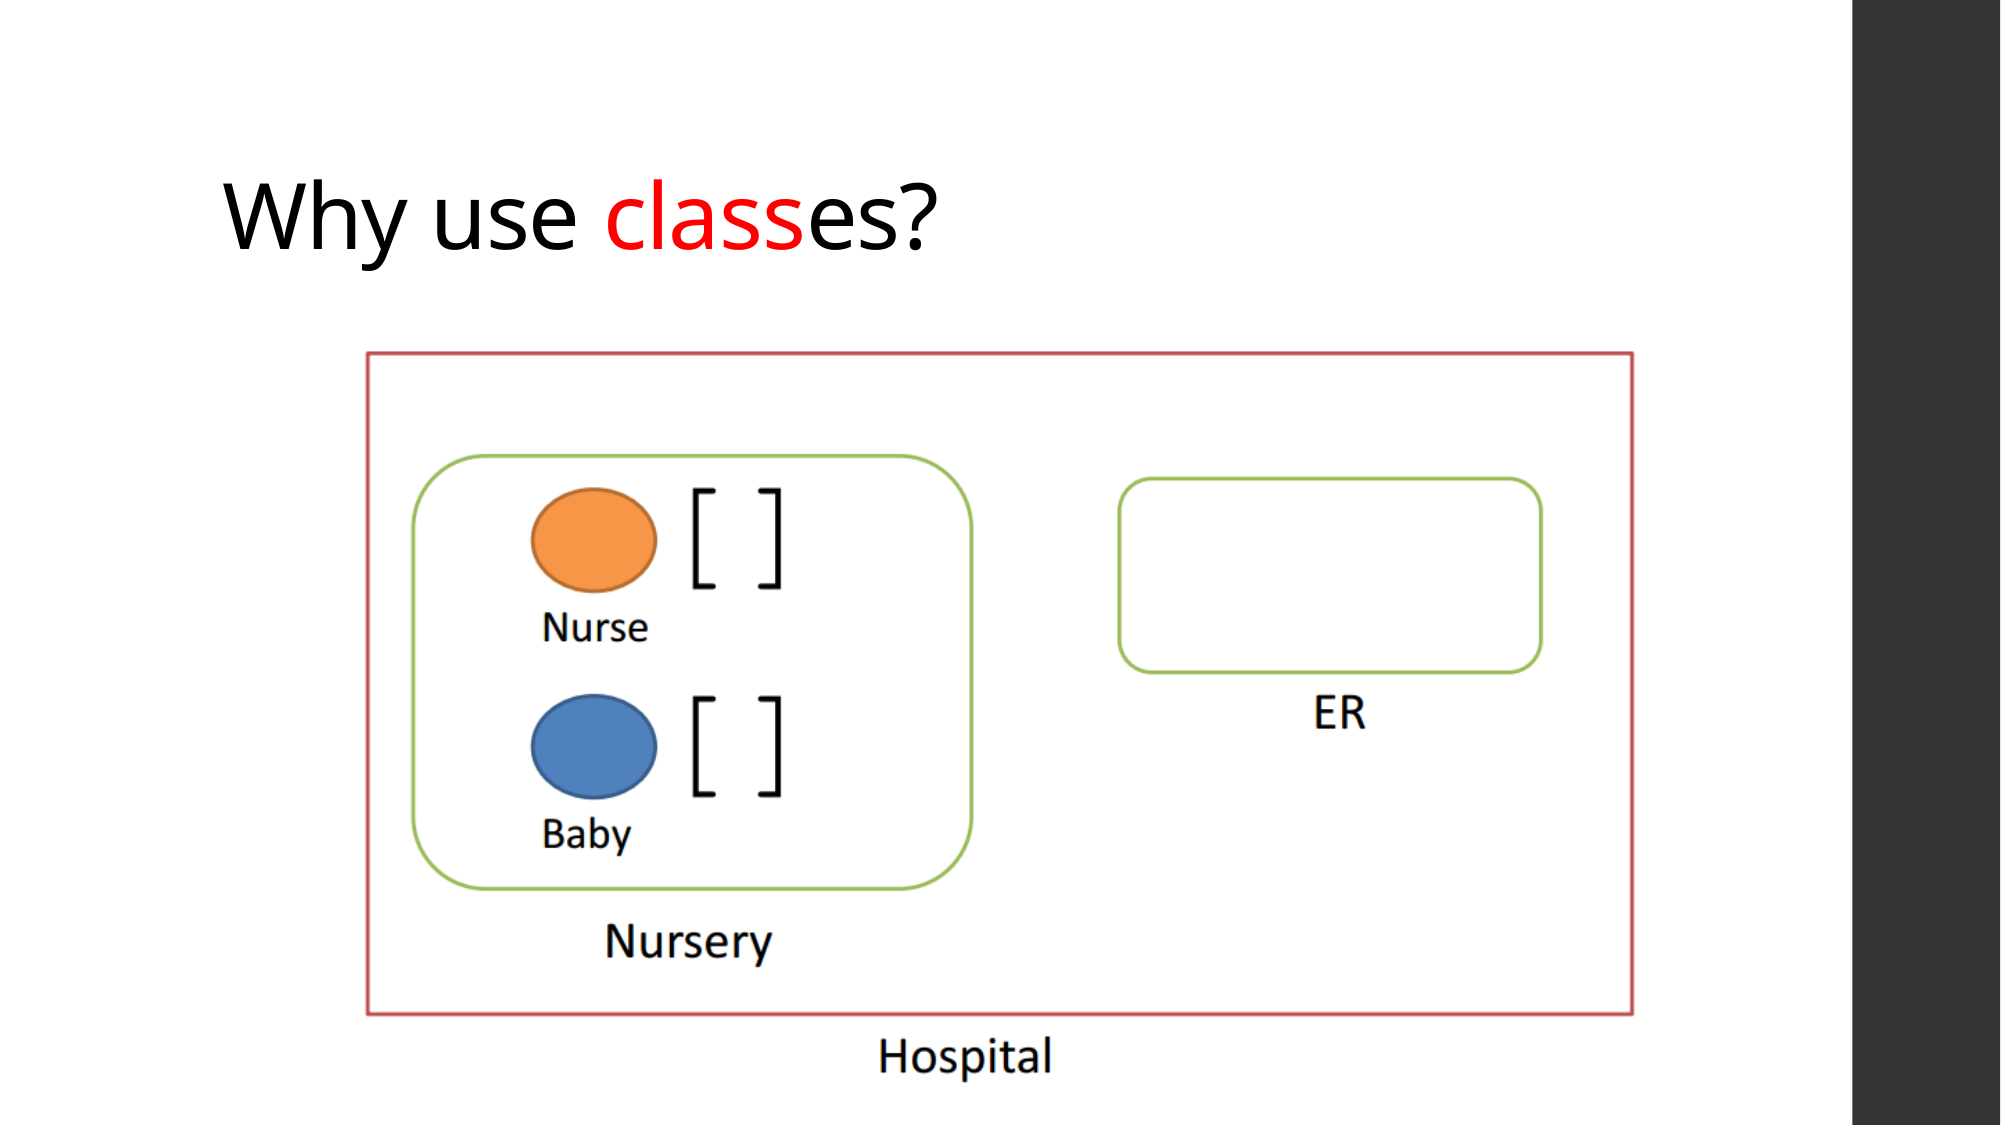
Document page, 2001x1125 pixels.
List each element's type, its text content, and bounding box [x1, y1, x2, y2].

picture [347, 334, 1657, 1106]
title Why use classes? [206, 60, 1797, 278]
